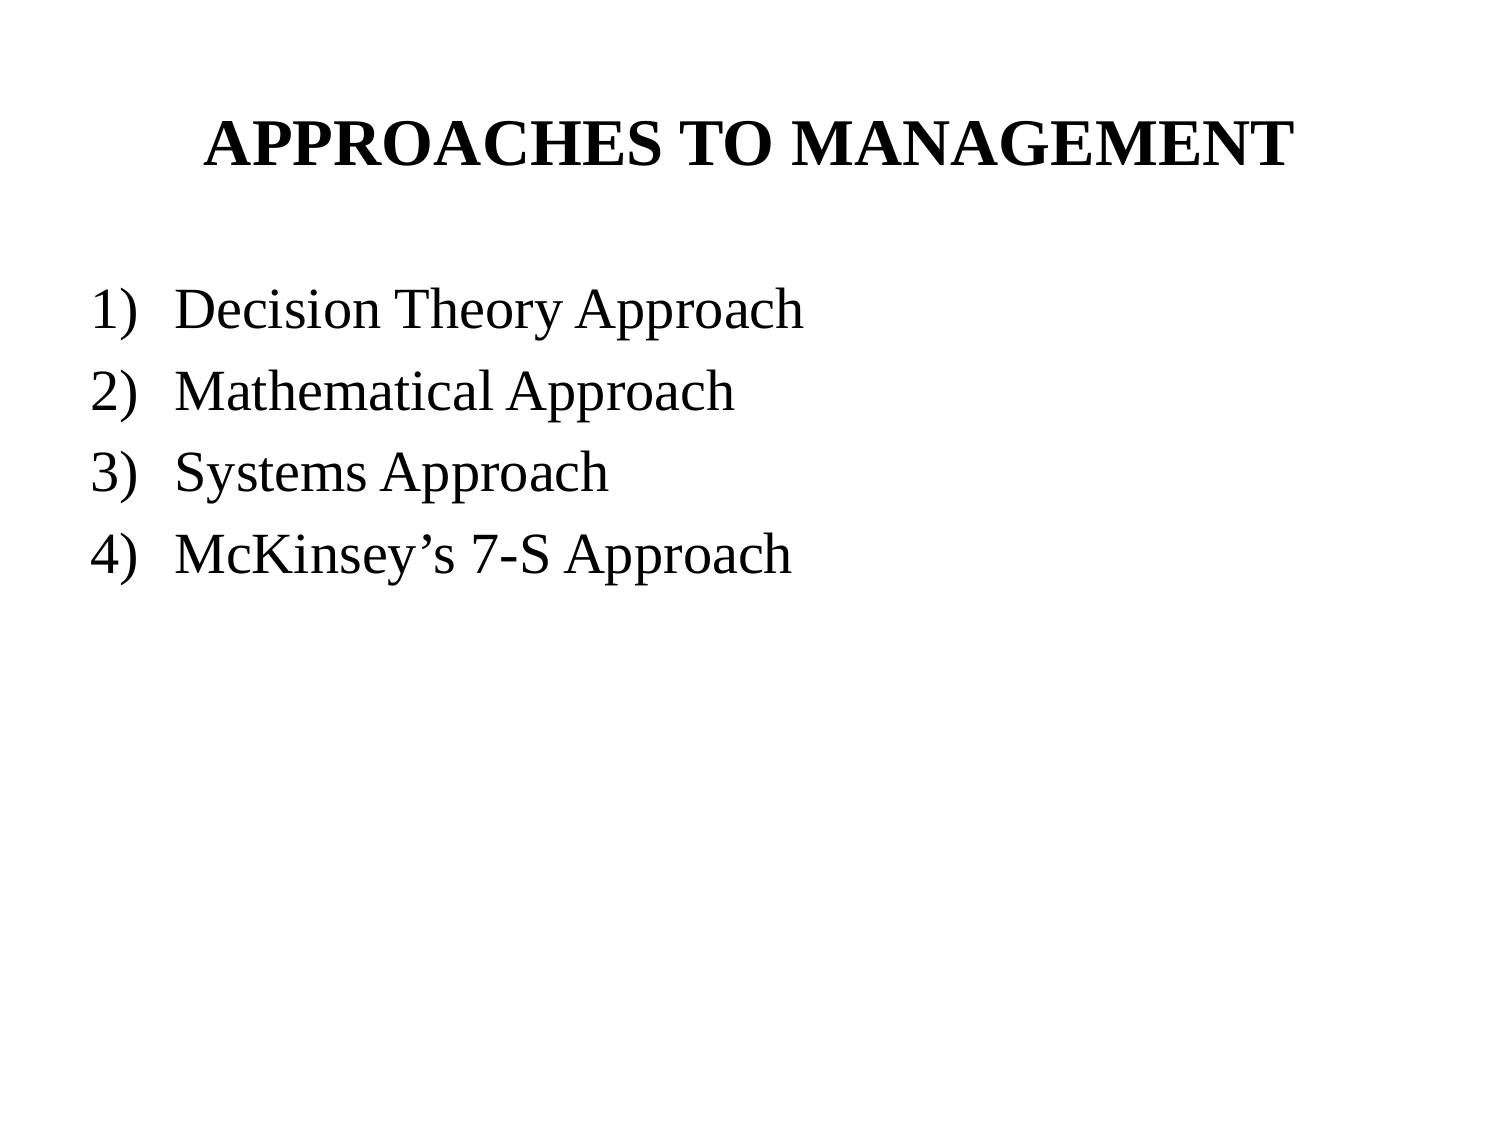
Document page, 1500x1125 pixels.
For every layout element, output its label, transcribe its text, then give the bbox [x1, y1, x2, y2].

list Decision Theory Approach Mathematical Approach Systems Approach McKinsey’s 7-S Approach [75, 262, 1425, 1005]
title APPROACHES TO MANAGEMENT [75, 45, 1425, 233]
